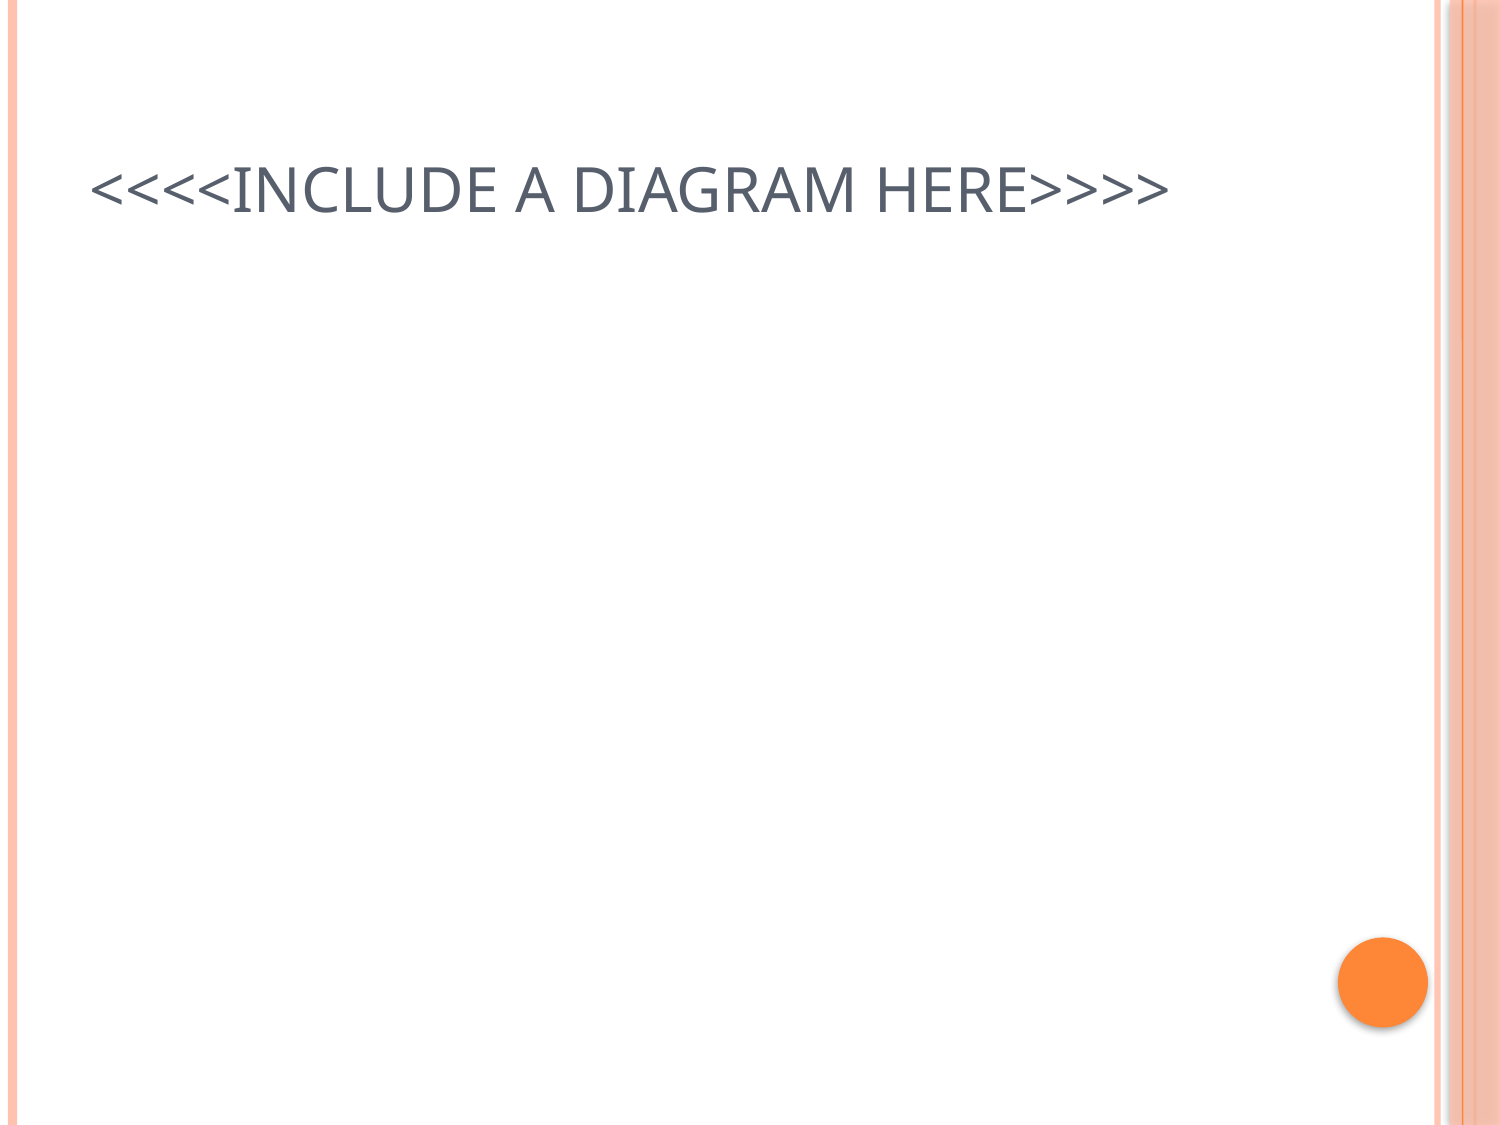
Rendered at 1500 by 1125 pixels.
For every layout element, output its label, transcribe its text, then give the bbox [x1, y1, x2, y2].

title <<<<Include a diagram here>>>> [75, 45, 1300, 233]
